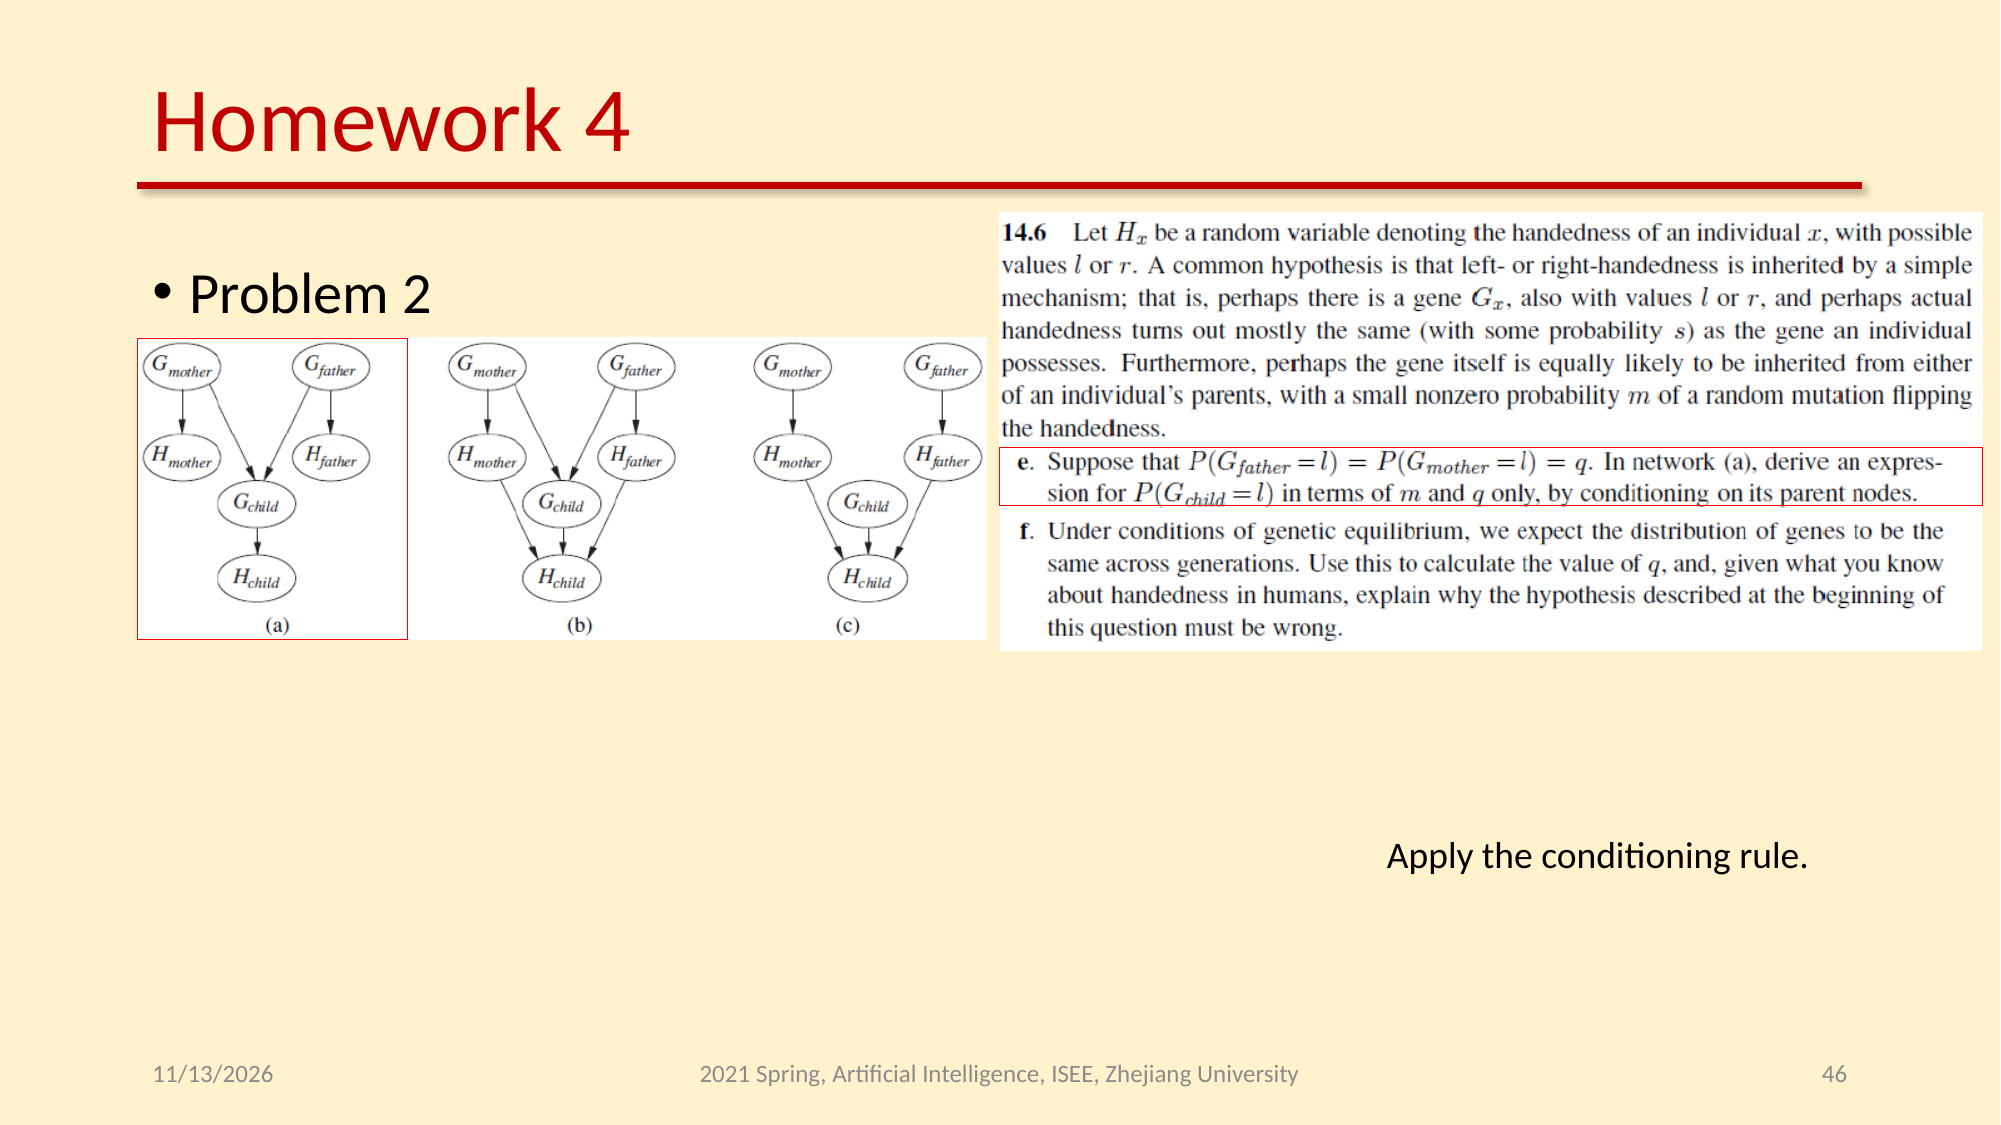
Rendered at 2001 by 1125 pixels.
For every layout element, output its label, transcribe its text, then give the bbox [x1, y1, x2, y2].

title Homework 4 [137, 59, 1863, 183]
picture [137, 337, 987, 640]
slide_number 46 [1412, 1042, 1863, 1103]
picture [999, 212, 1983, 651]
text_box Apply the conditioning rule. [1372, 823, 1825, 884]
list Problem 2 [137, 255, 1863, 1014]
footer 2021 Spring, Artificial Intelligence, ISEE, Zhejiang University [662, 1042, 1338, 1103]
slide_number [137, 1042, 588, 1103]
